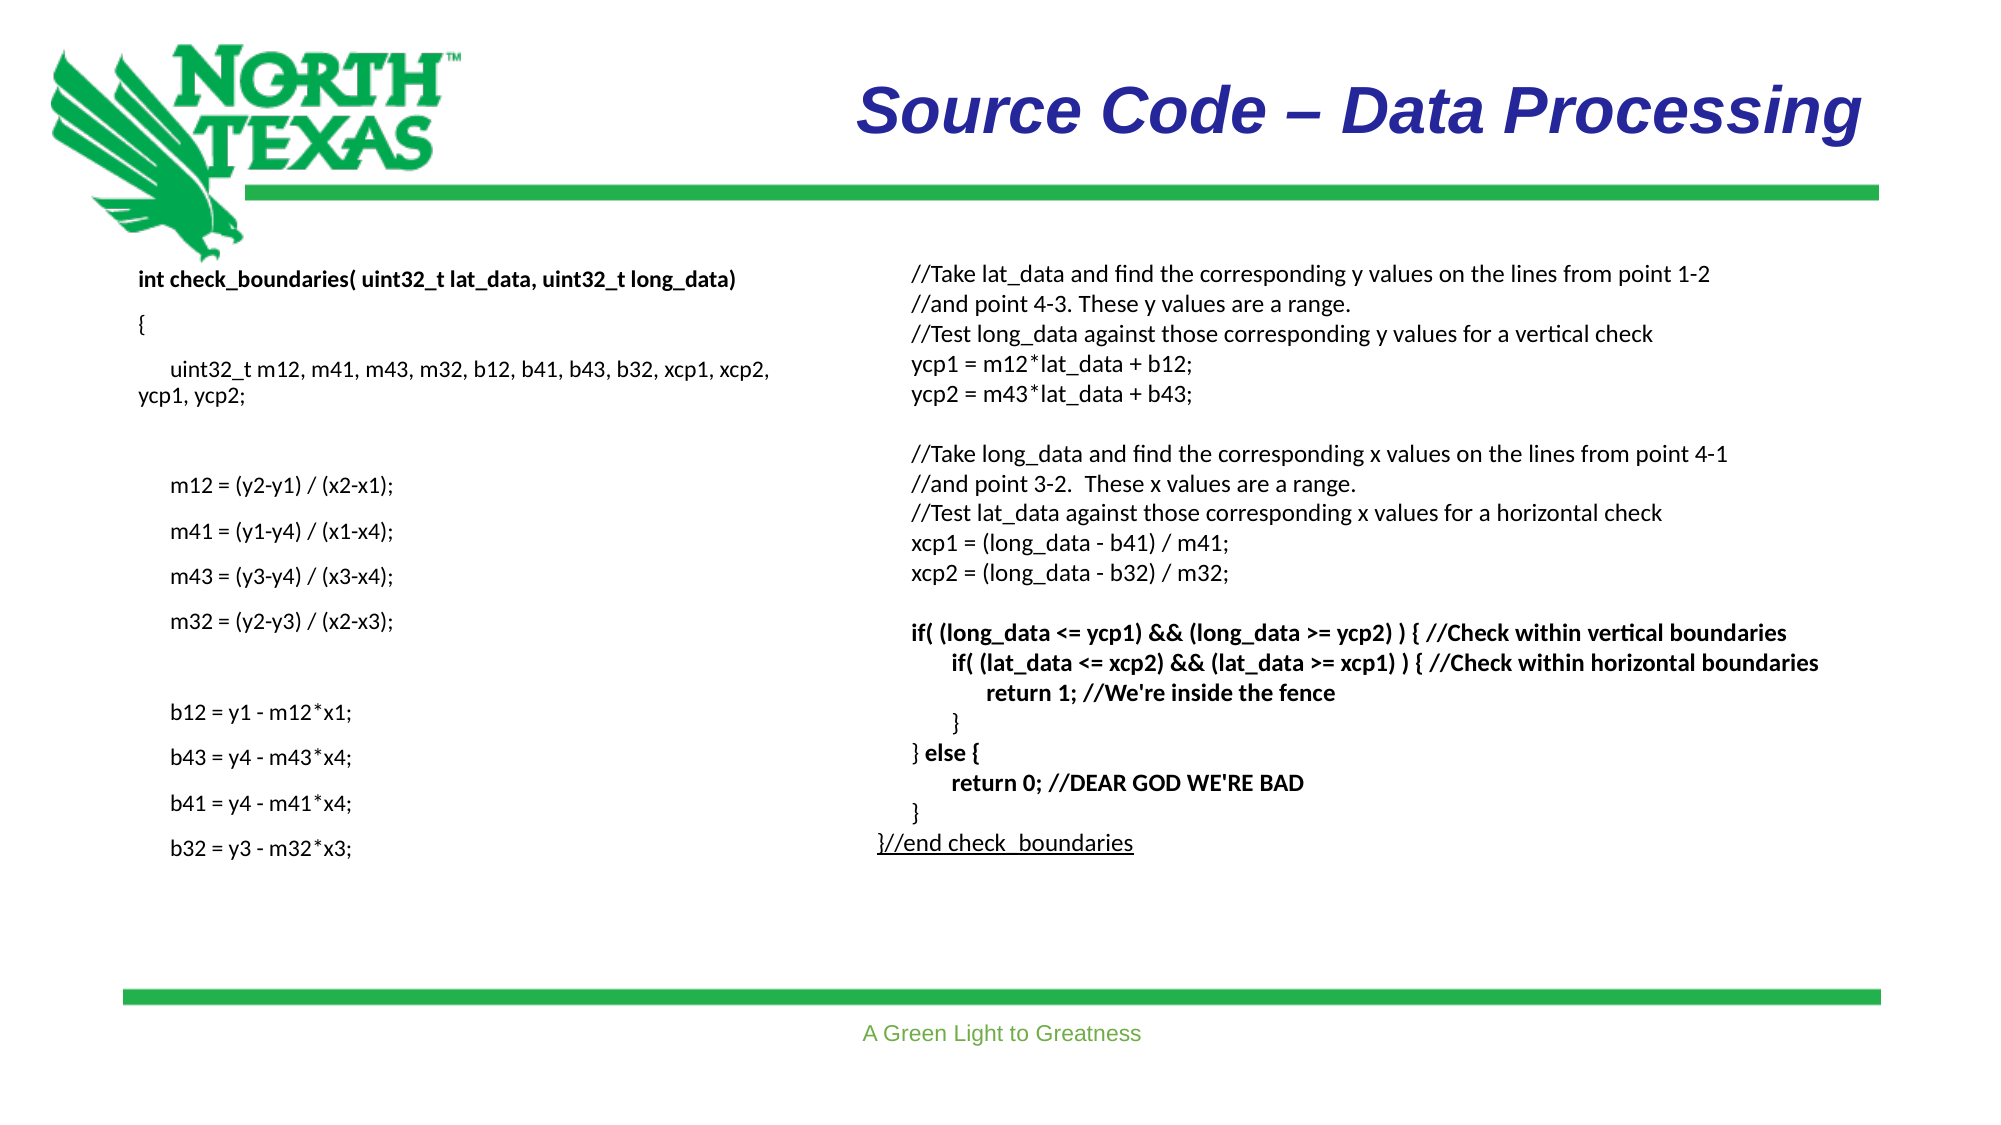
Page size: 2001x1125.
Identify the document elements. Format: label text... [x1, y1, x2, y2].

text_box int check_boundaries( uint32_t lat_data, uint32_t long_data) { uint32_t m12, m41, m43, m32, b12, b41, b43, b32, xcp1, xcp2, ycp1, ycp2; m12 = (y2-y1) / (x2-x1); m41 = (y1-y4) / (x1-x4); m43 = (y3-y4) / (x3-x4); m32 = (y2-y3) / (x2-x3); b12 = y1 - m12*x1; b43 = y4 - m43*x4; b41 = y4 - m41*x4; b32 = y3 - m32*x3; [123, 259, 816, 875]
picture [123, 958, 1881, 1045]
picture [51, 44, 1879, 264]
text_box //Take lat_data and find the corresponding y values on the lines from point 1-2 //and point 4-3. These y values are a range. //Test long_data against those corresponding y values for a vertical check ycp1 = m12*lat_data + b12; ycp2 = m43*lat_data + b43; //Take long_data and find the corresponding x values on the lines from point 4-1 //and point 3-2. These x values are a range. //Test lat_data against those corresponding x values for a horizontal check xcp1 = (long_data - b41) / m41; xcp2 = (long_data - b32) / m32; if( (long_data <= ycp1) && (long_data >= ycp2) ) { //Check within vertical boundaries if( (lat_data <= xcp2) && (lat_data >= xcp1) ) { //Check within horizontal boundaries return 1; //We're inside the fence } } else { return 0; //DEAR GOD WE'RE BAD } }//end check_boundaries [862, 250, 1927, 864]
text_box A Green Light to Greatness [2, 1014, 2000, 1054]
text_box Source Code – Data Processing [483, 59, 1879, 154]
